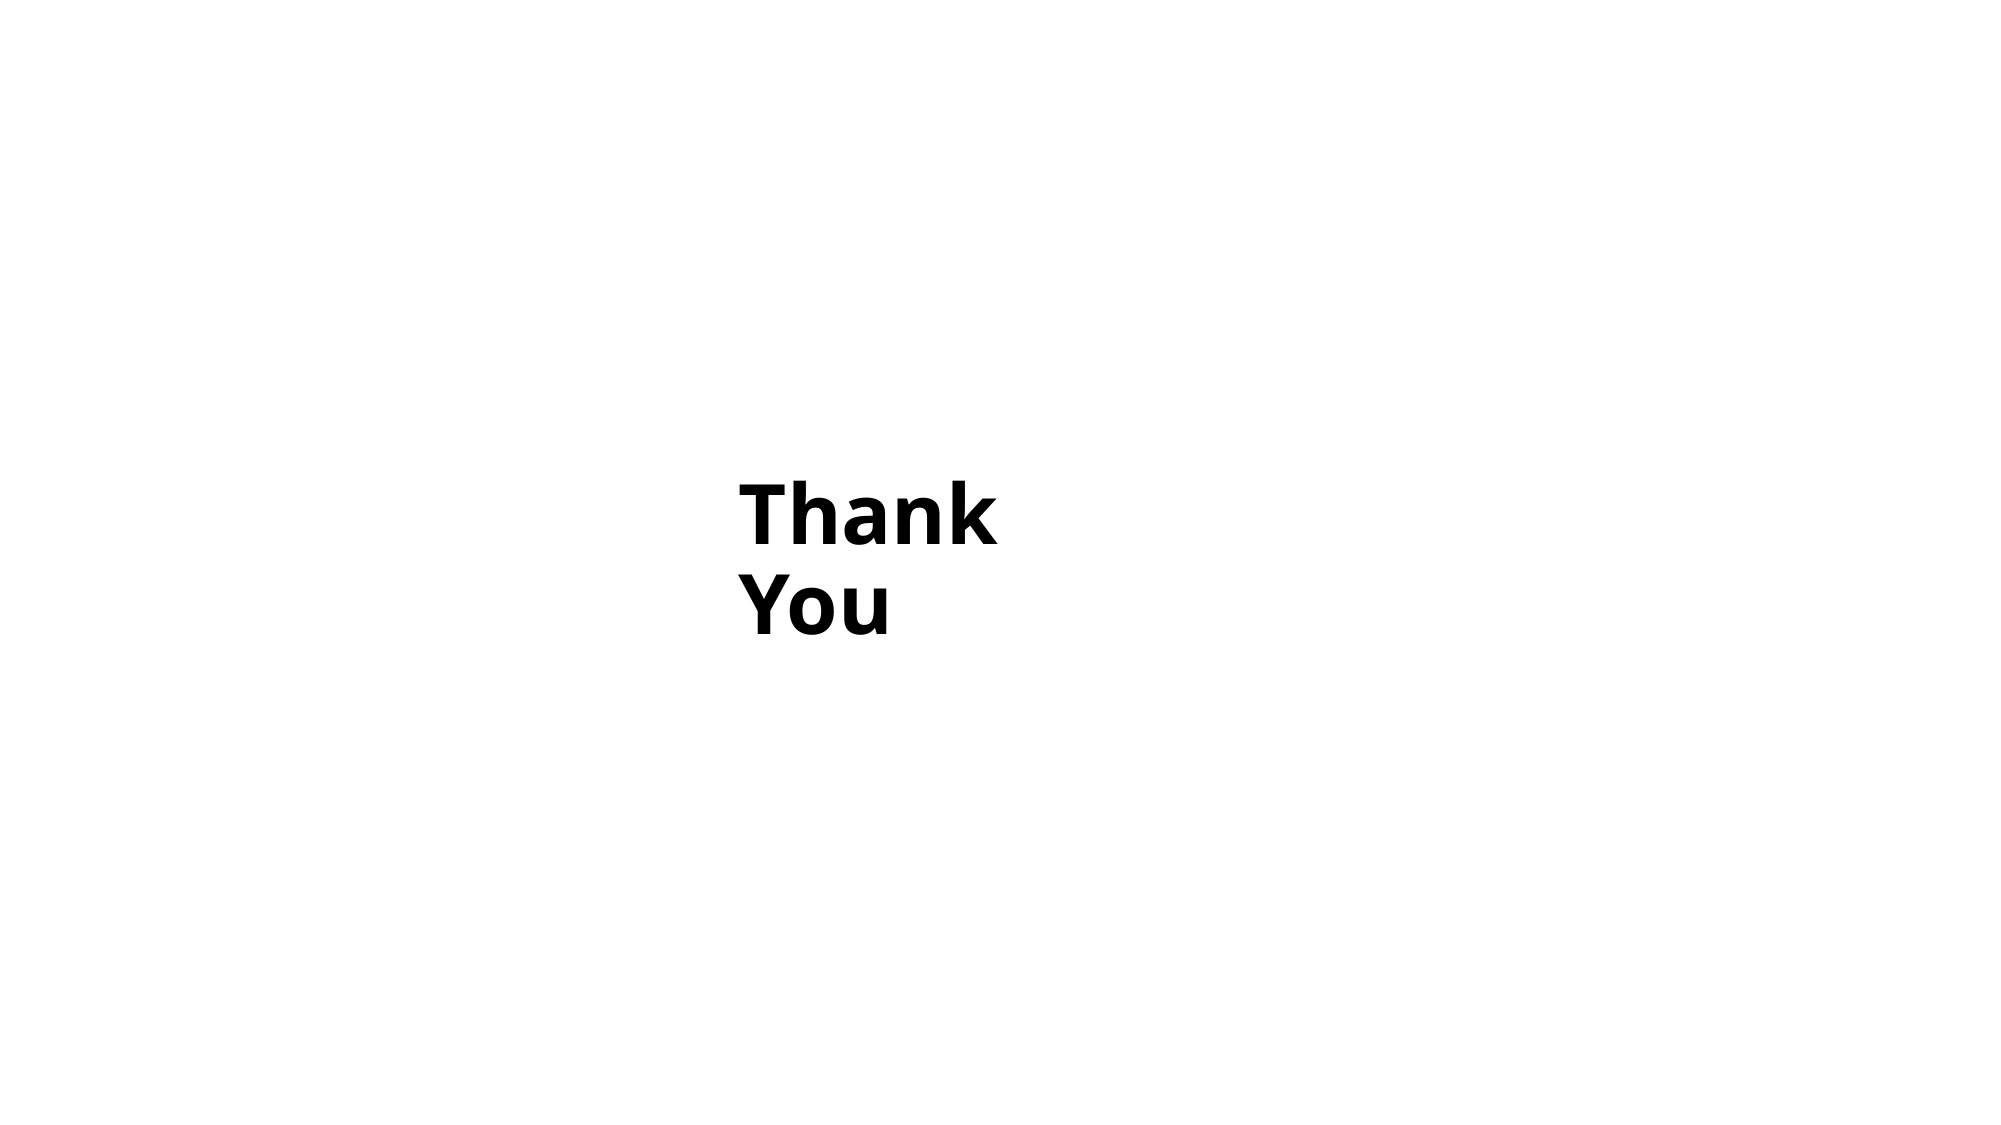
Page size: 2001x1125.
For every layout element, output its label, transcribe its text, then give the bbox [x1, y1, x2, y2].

title Thank You [724, 453, 1162, 672]
